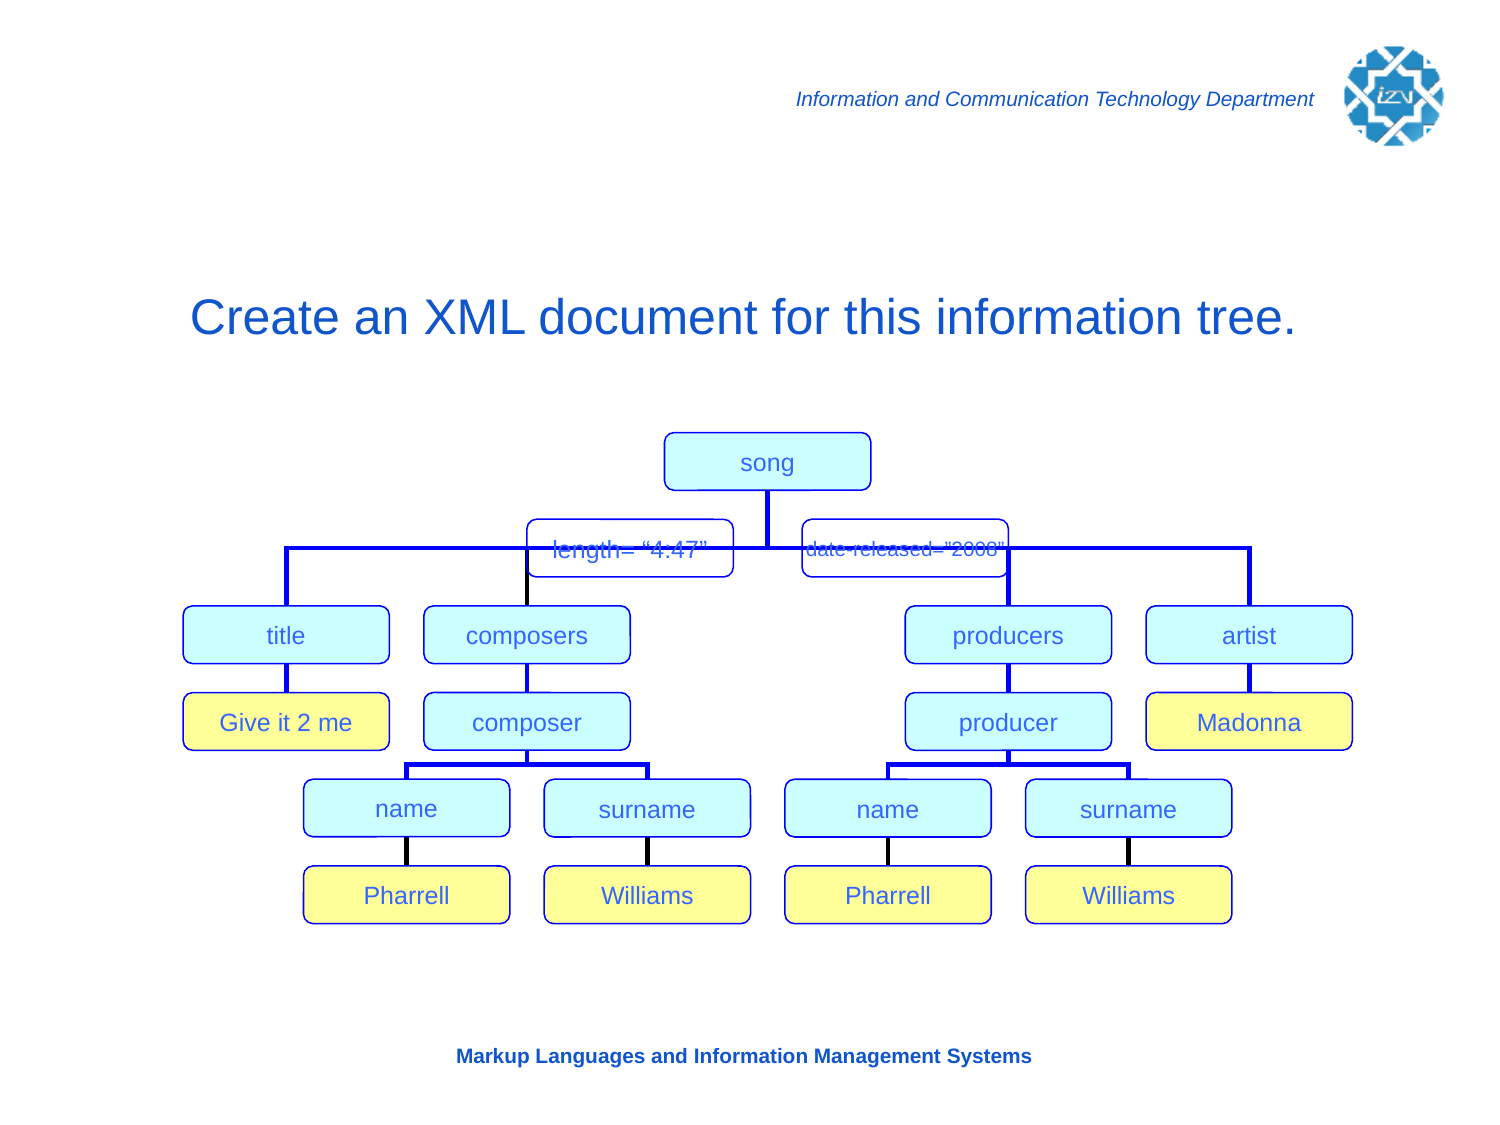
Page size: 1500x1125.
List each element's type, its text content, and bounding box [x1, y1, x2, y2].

picture [1340, 42, 1452, 154]
title Create an XML document for this information tree. [123, 267, 1364, 362]
text_box Information and Communication Technology Department [761, 78, 1329, 118]
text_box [182, 432, 1353, 924]
text_box Markup Languages and Information Management Systems [76, 1034, 1412, 1075]
